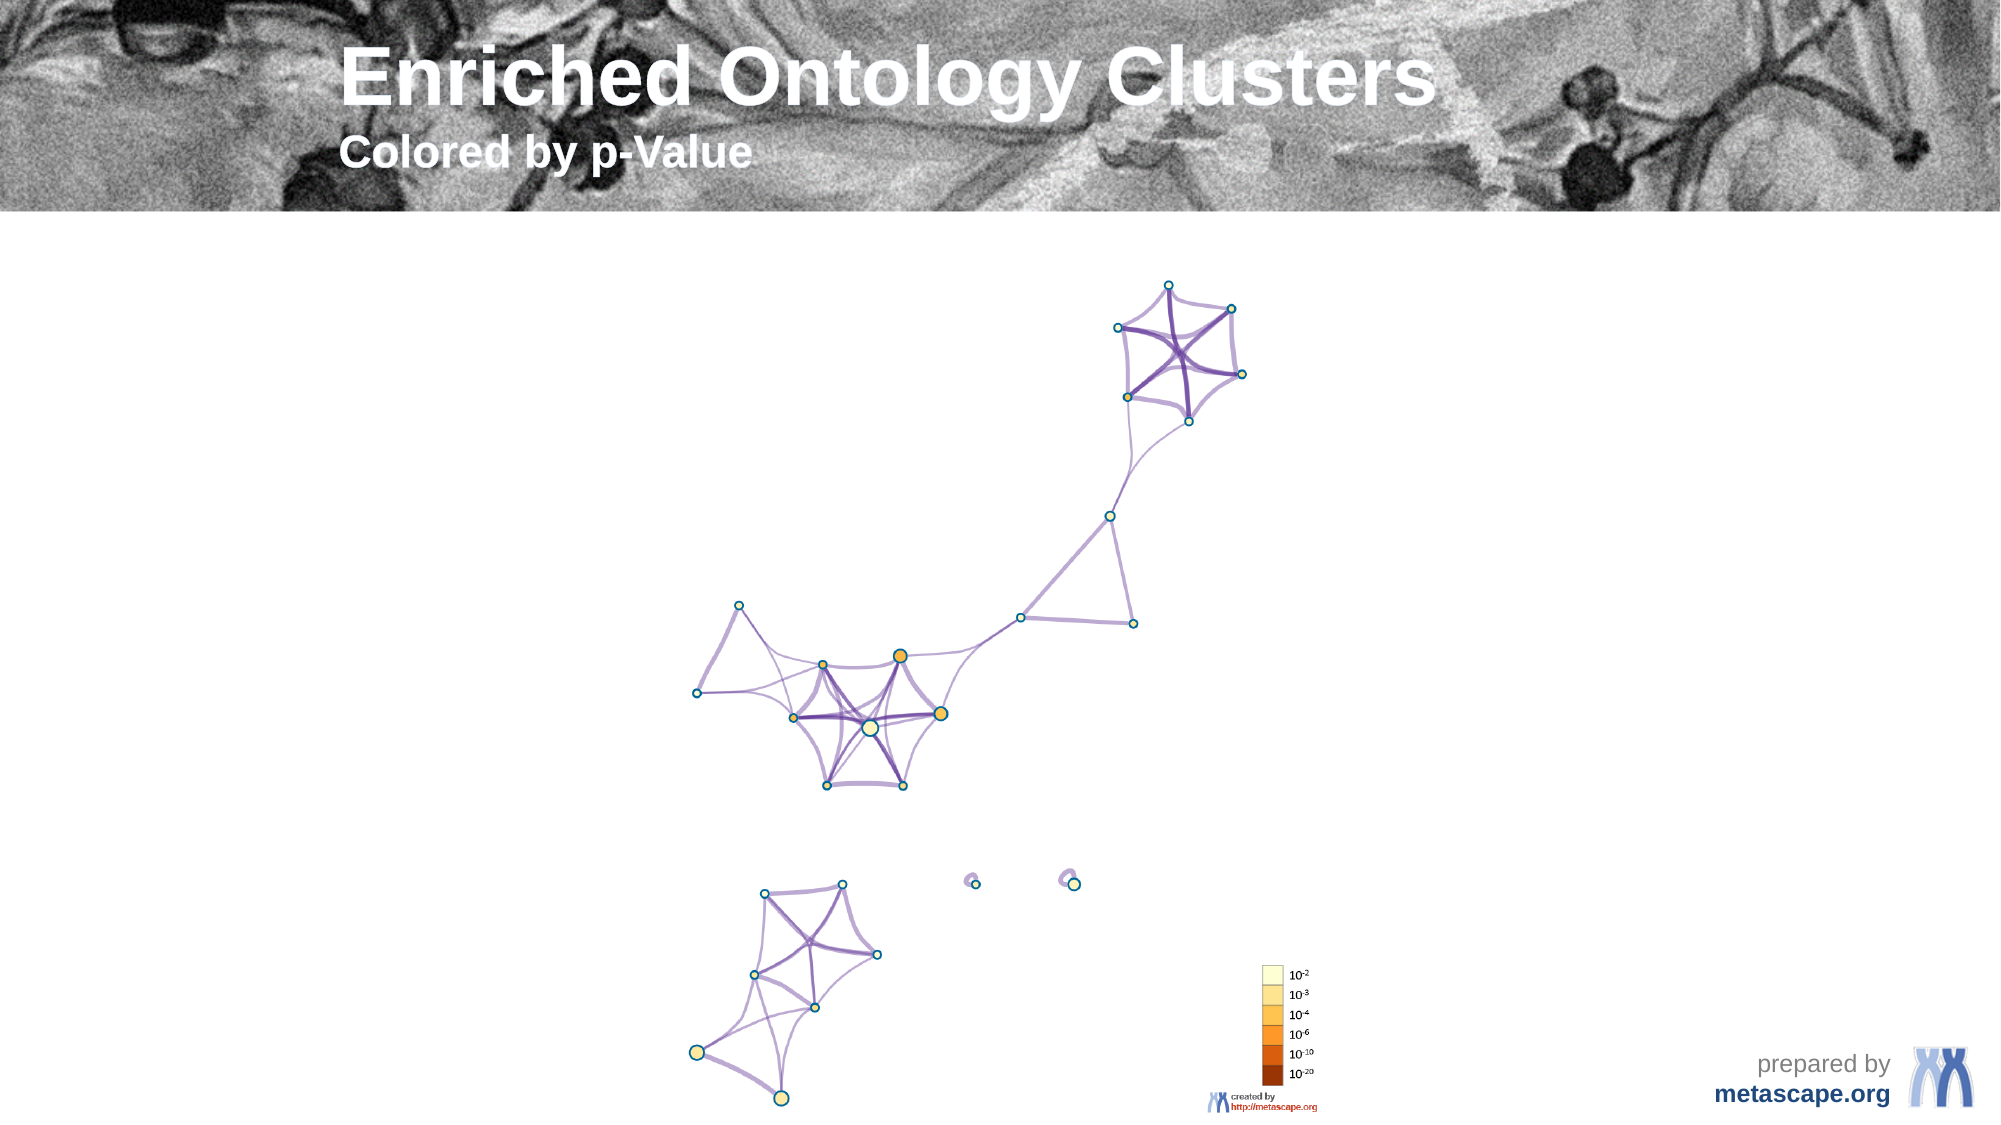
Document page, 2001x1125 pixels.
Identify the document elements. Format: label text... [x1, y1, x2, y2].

picture [0, 0, 2001, 1125]
title Enriched Ontology Clusters Colored by p-Value [323, 11, 1526, 187]
